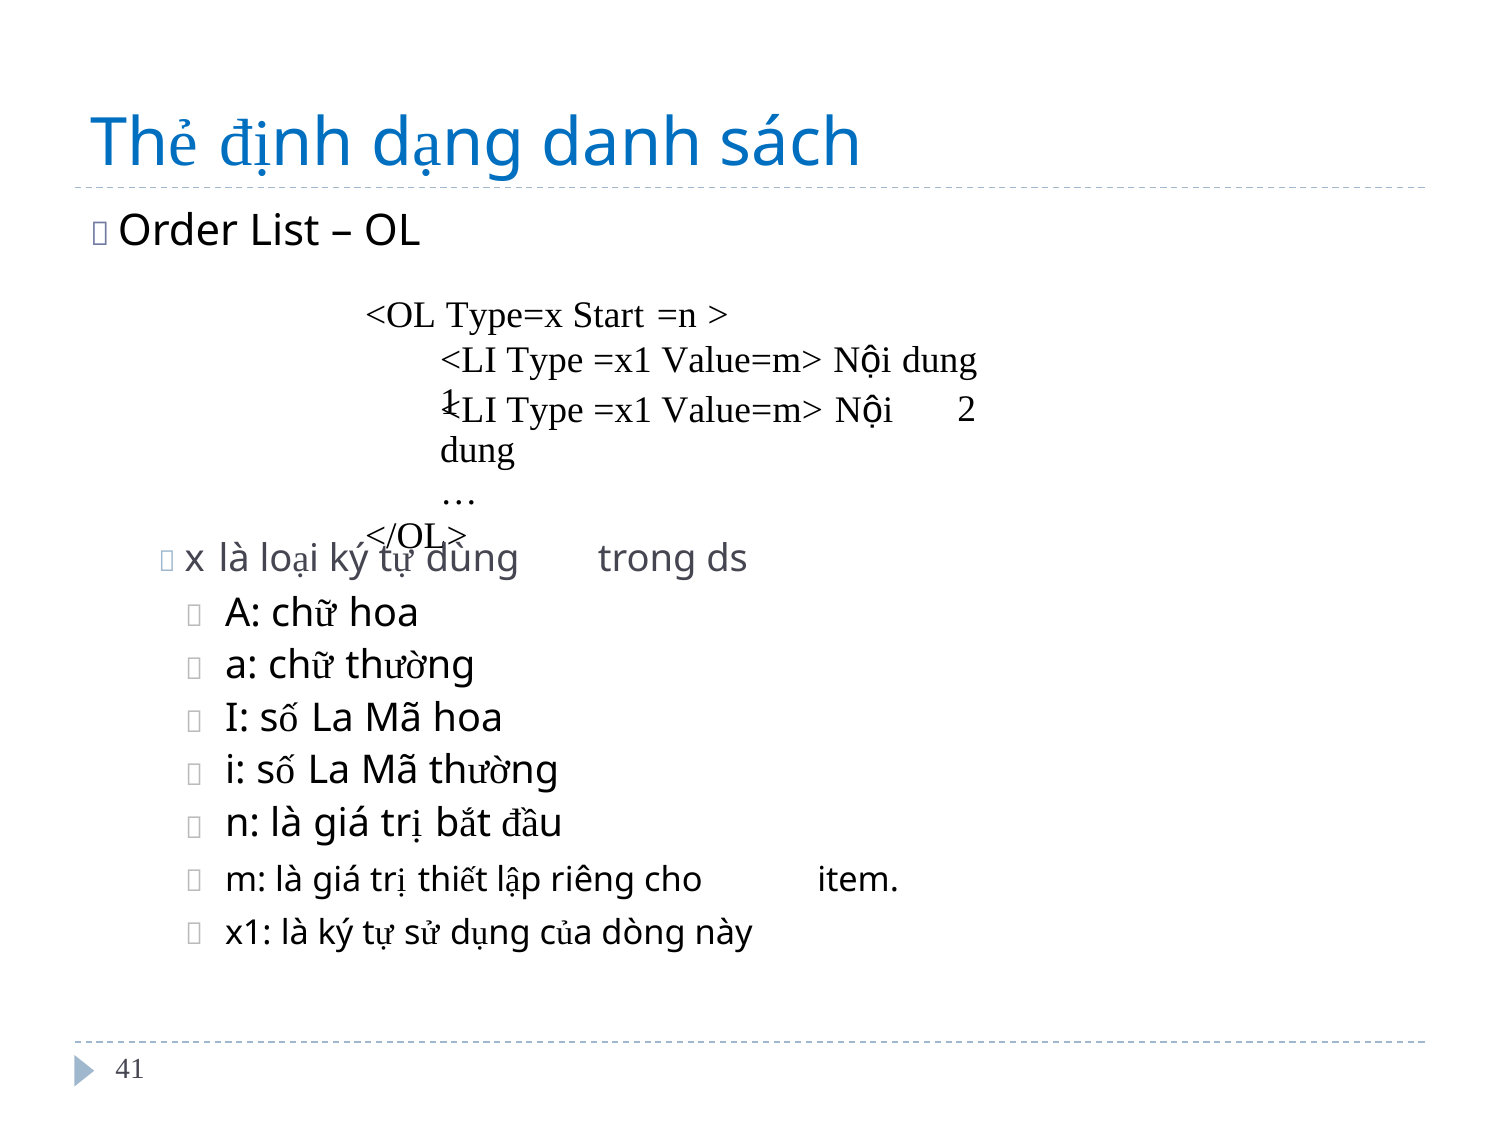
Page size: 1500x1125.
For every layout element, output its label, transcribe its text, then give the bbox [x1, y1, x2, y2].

text_box m: là giá trị thiết lập riêng cho [222, 860, 813, 905]
text_box <LI Type =x1 Value=m> Nội dung … </OL> [362, 388, 955, 521]
text_box  x        [132, 537, 207, 956]
text_box [74, 164, 1425, 190]
text_box trong ds [595, 537, 784, 586]
text_box 41 [113, 1052, 152, 1087]
text_box Thẻ định dạng danh sách [87, 107, 915, 164]
text_box  Order List – OL <OL Type=x Start =n > <LI Type =x1 Value=m> Nội dung 1 [87, 207, 984, 386]
text_box [74, 1055, 95, 1087]
text_box item. [815, 860, 923, 905]
text_box 2 [955, 389, 984, 431]
text_box [74, 1019, 1425, 1045]
text_box x1: là ký tự sử dụng của dòng này [222, 914, 873, 958]
text_box là loại ký tự dùng A: chữ hoa a: chữ thường I: số La Mã hoa i: số La Mã thường n: là giá trị bắt đầu [216, 537, 593, 852]
